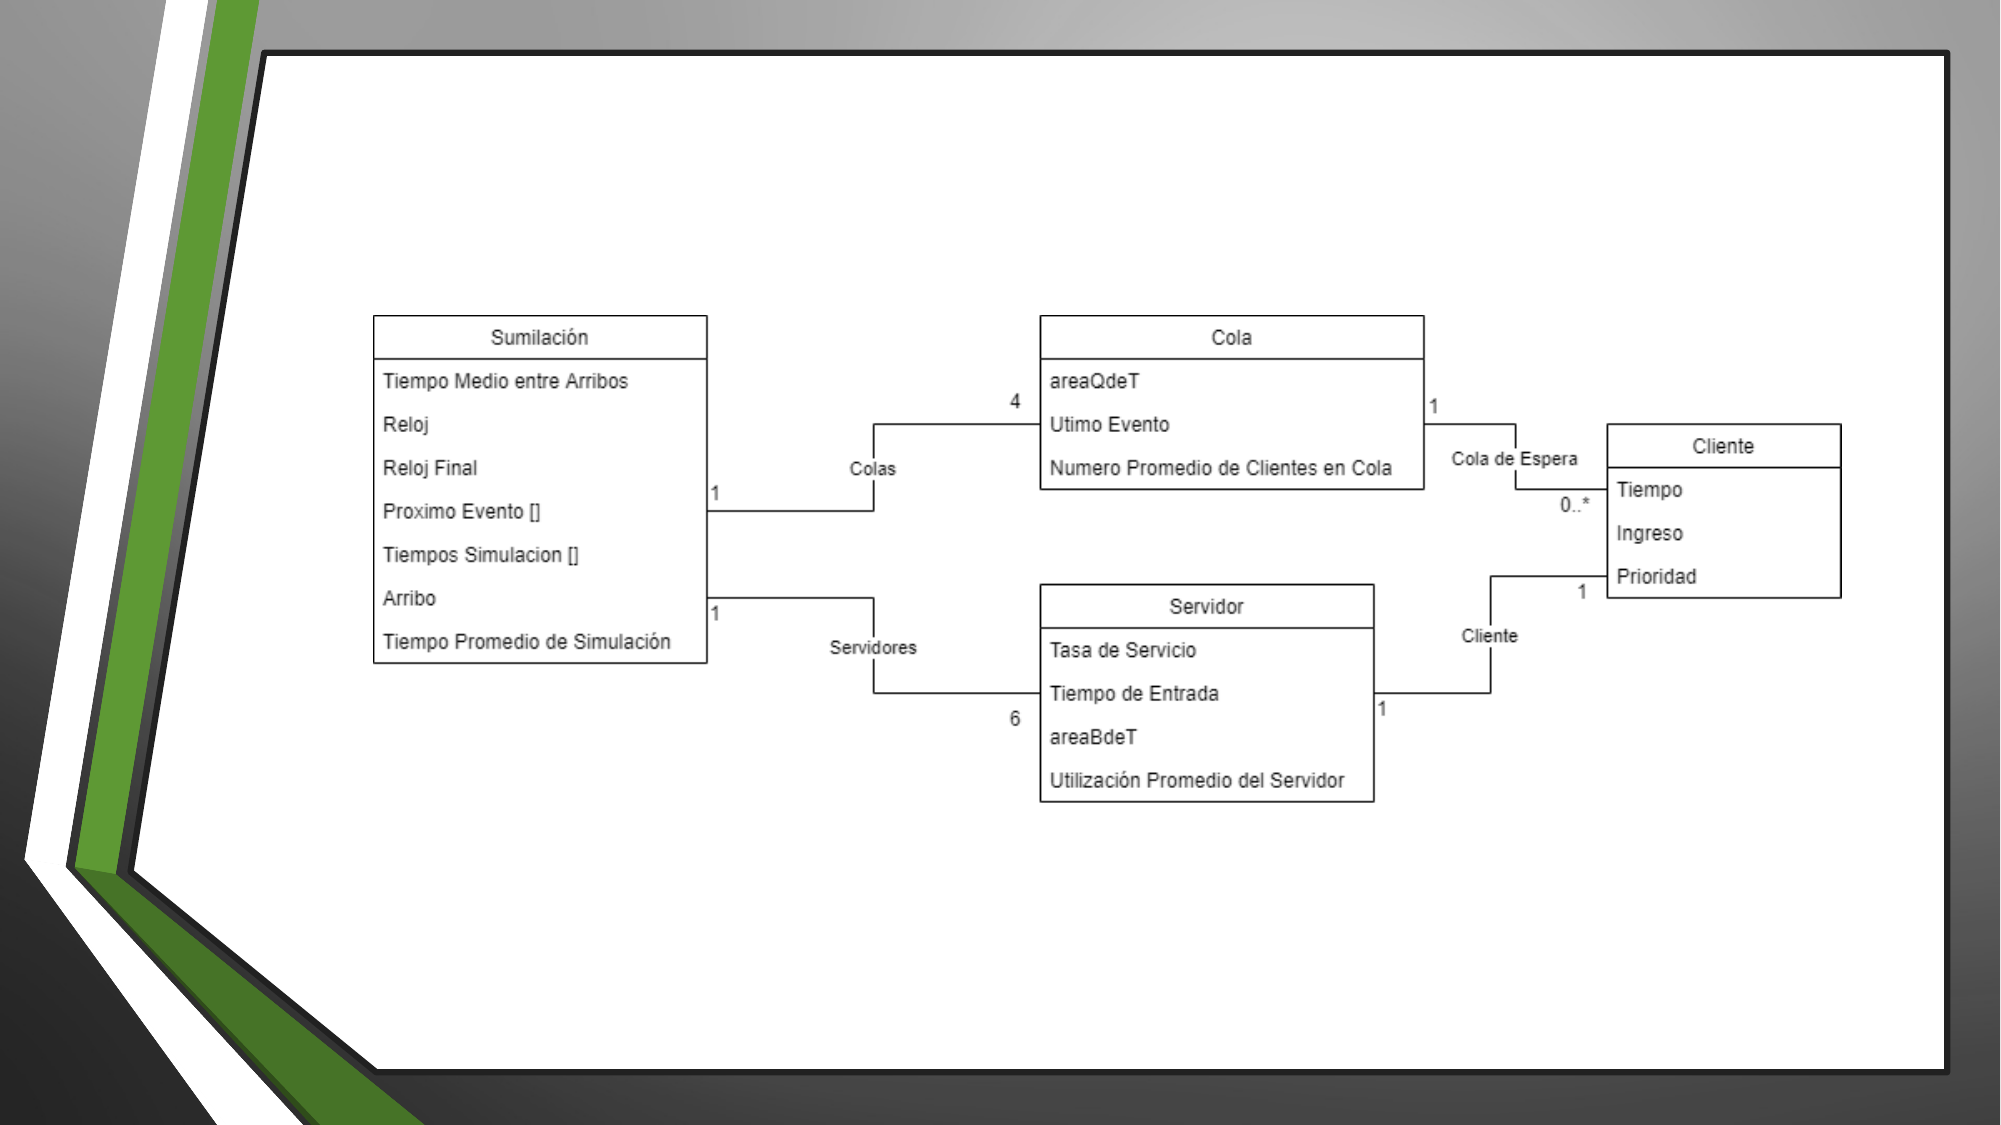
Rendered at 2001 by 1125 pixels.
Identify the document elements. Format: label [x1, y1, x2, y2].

text_box [24, 0, 425, 1125]
text_box [425, 51, 1949, 1074]
list [373, 315, 1842, 808]
